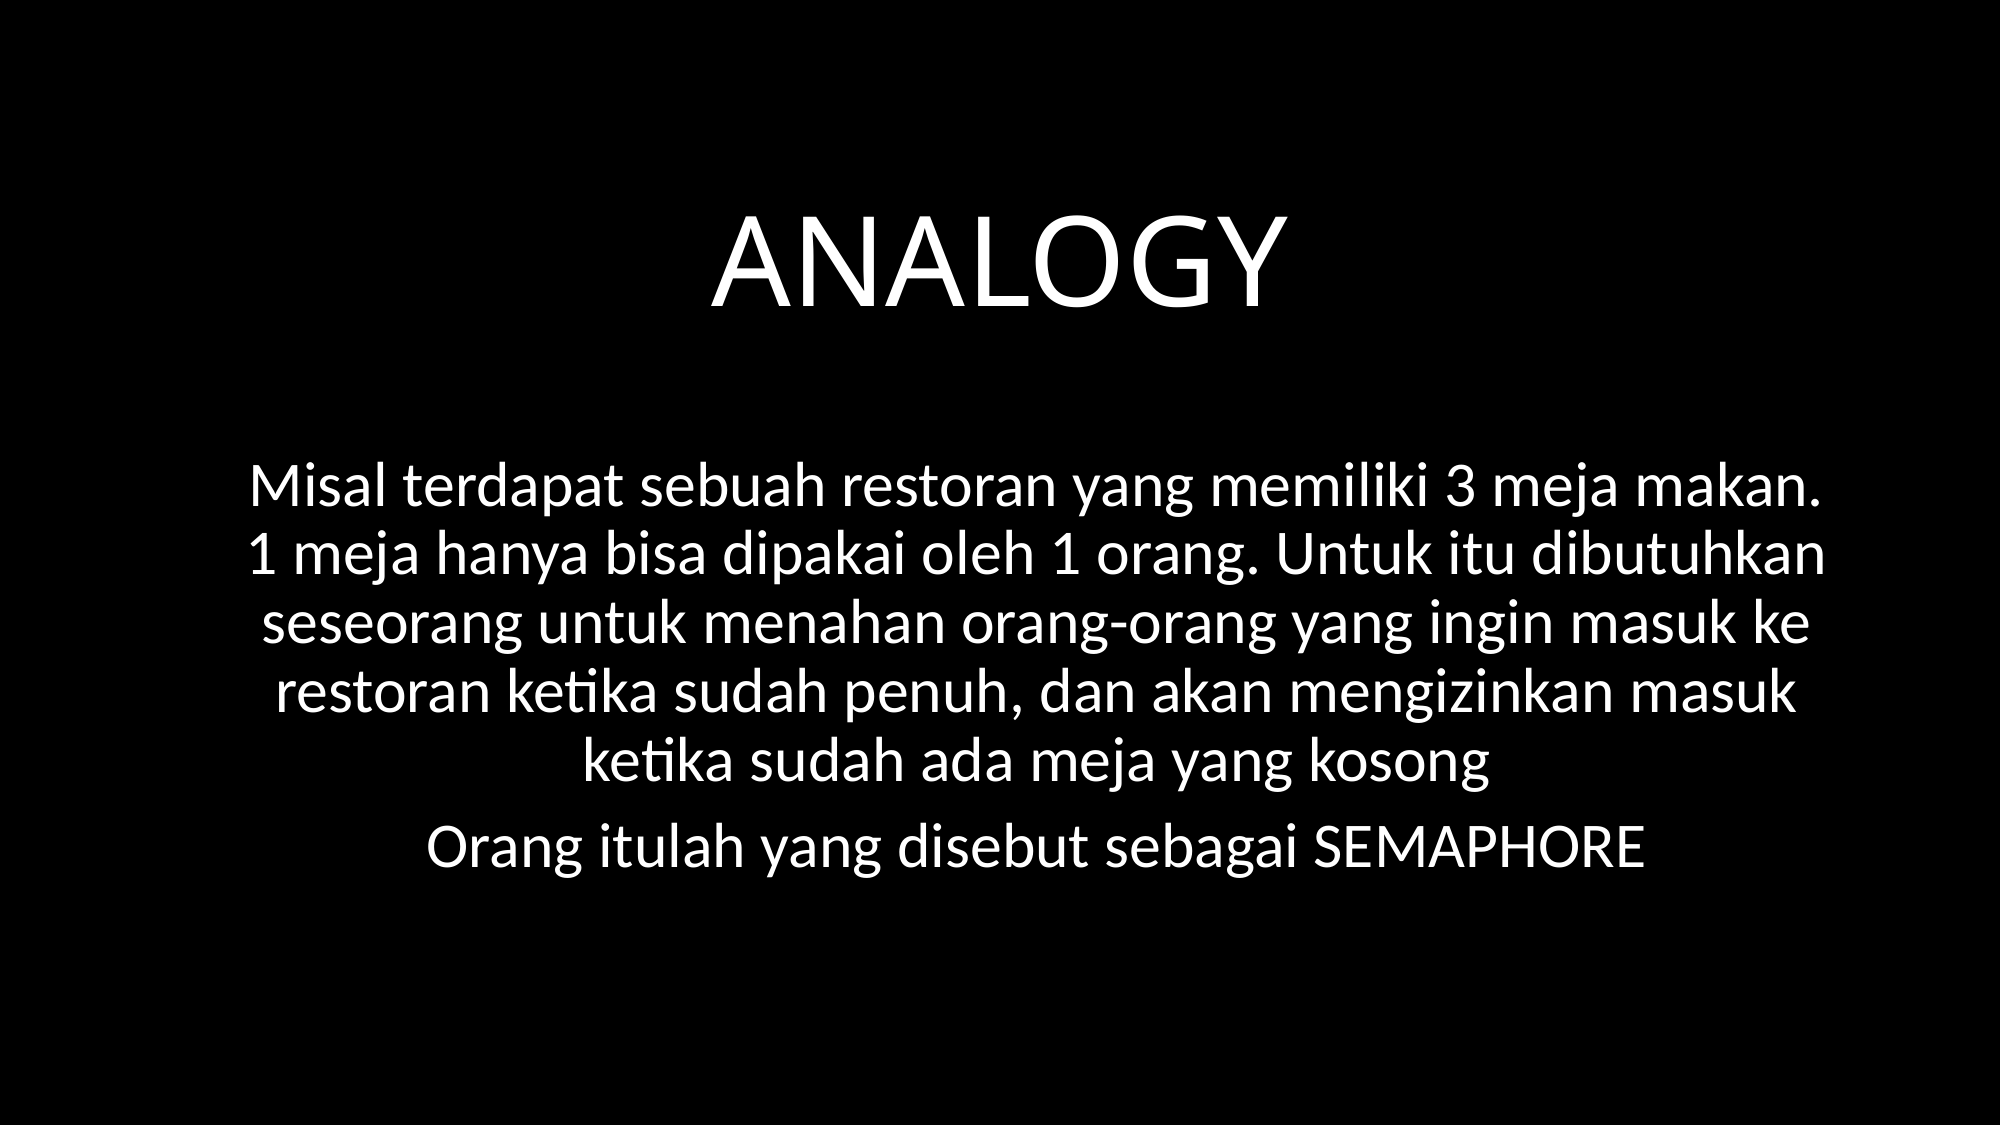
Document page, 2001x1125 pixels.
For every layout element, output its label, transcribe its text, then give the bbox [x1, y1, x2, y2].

subtitle Misal terdapat sebuah restoran yang memiliki 3 meja makan. 1 meja hanya bisa dipakai oleh 1 orang. Untuk itu dibutuhkan seseorang untuk menahan orang-orang yang ingin masuk ke restoran ketika sudah penuh, dan akan mengizinkan masuk ketika sudah ada meja yang kosong Orang itulah yang disebut sebagai SEMAPHORE [212, 443, 1862, 890]
title ANALOGY [249, 170, 1750, 342]
